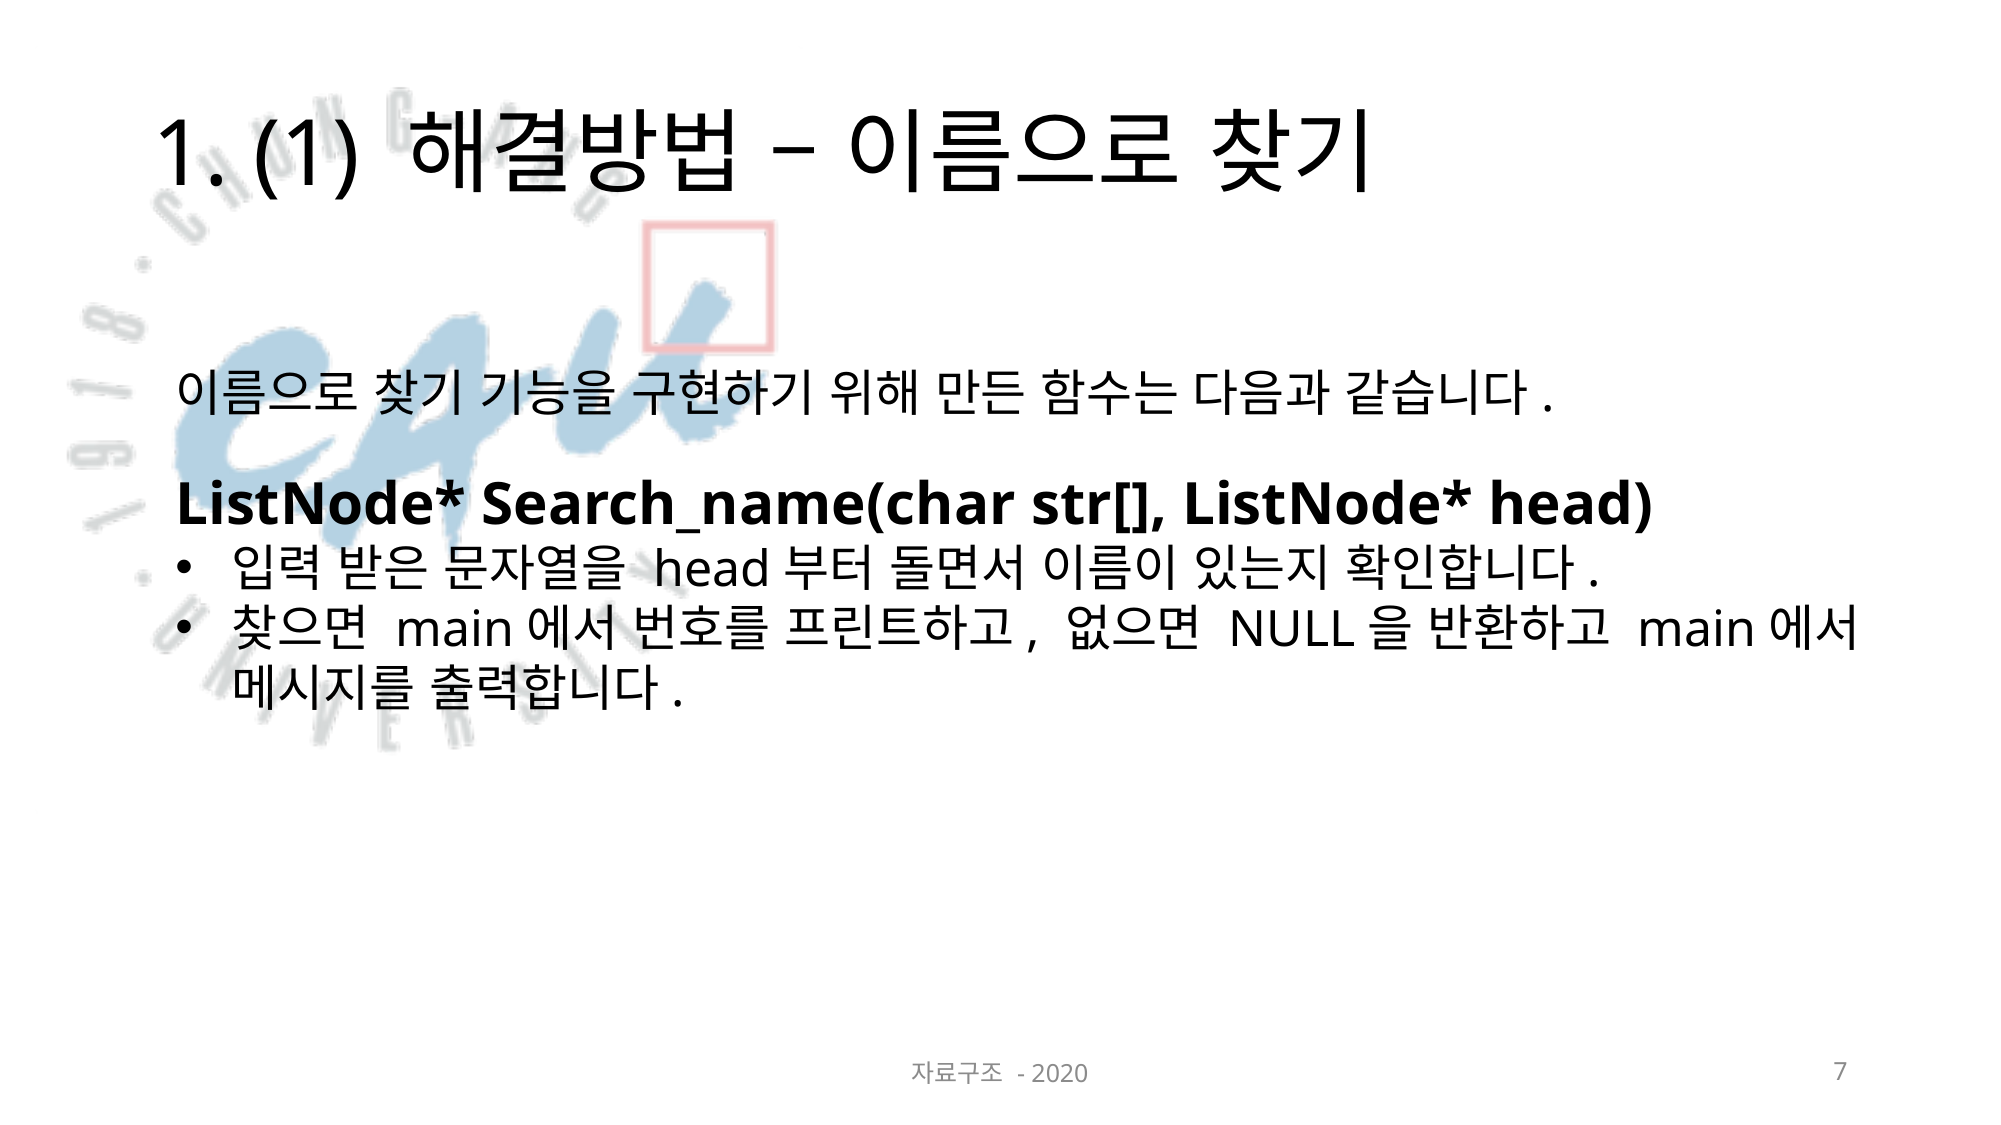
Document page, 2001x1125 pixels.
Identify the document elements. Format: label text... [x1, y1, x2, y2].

text_box 이름으로 찾기 기능을 구현하기 위해 만든 함수는 다음과 같습니다. ListNode* Search_name(char str[], ListNode* head) 입력 받은 문자열을 head부터 돌면서 이름이 있는지 확인합니다. 찾으면 main에서 번호를 프린트하고, 없으면 NULL을 반환하고 main에서 메시지를 출력합니다. [803, 263, 1886, 792]
footer 자료구조 - 2020 [662, 1042, 1338, 1103]
title 1. (1) 해결방법 – 이름으로 찾기 [803, 46, 1863, 263]
slide_number 7 [1412, 1042, 1863, 1103]
picture [35, 46, 803, 814]
